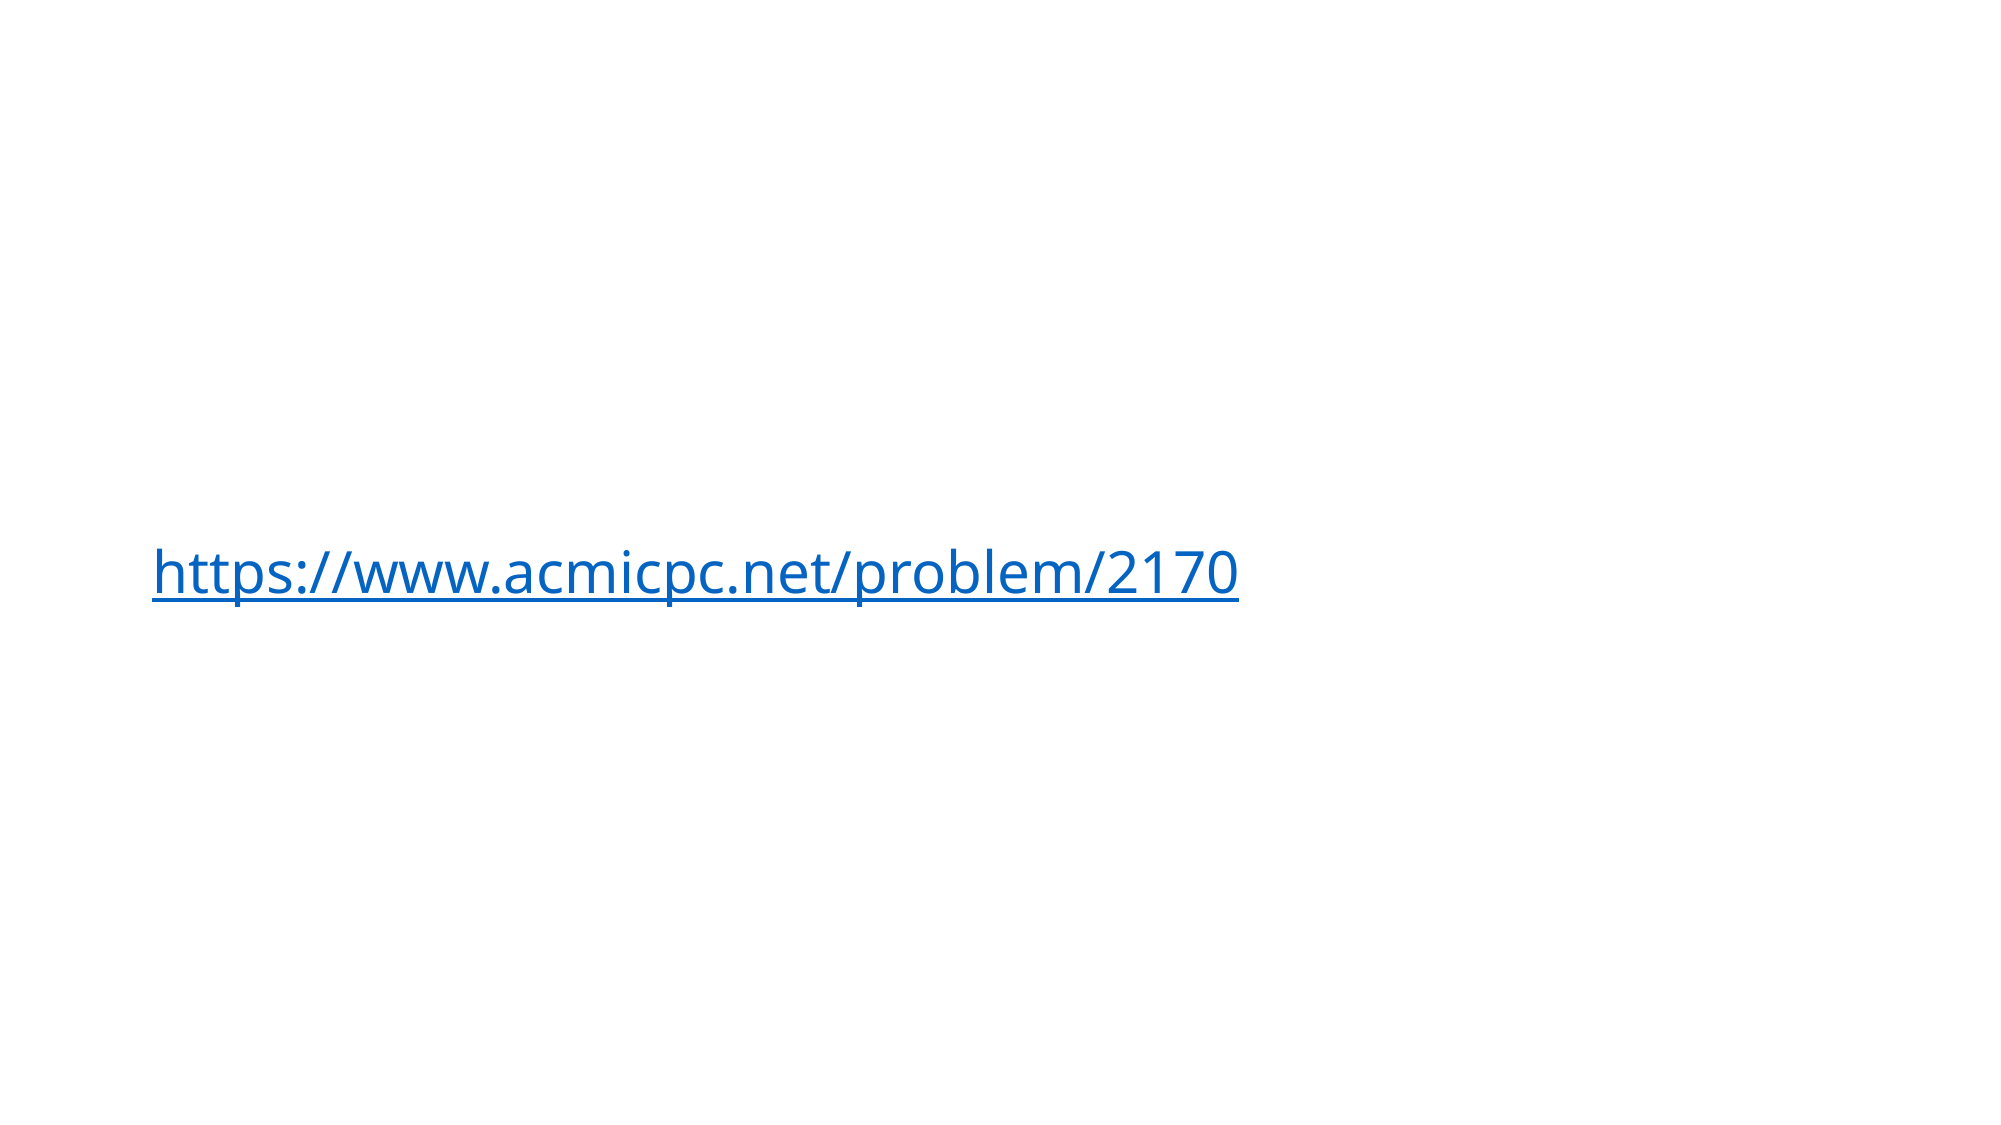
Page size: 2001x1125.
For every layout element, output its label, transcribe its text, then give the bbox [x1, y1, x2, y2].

list https://www.acmicpc.net/problem/2170 [137, 18, 1863, 1014]
